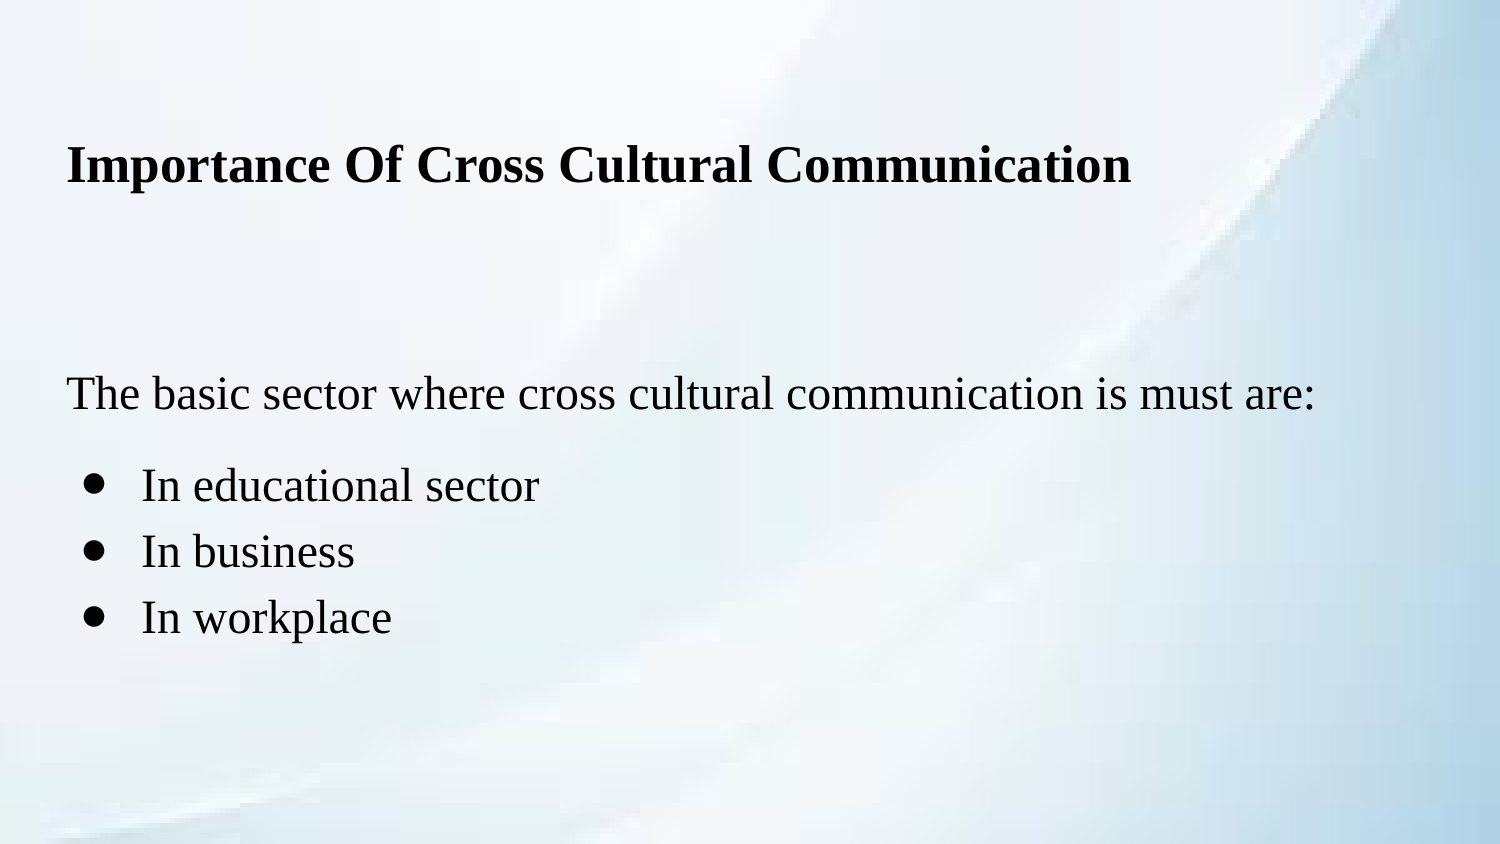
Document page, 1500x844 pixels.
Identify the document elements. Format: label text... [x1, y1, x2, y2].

title Importance Of Cross Cultural Communication [51, 114, 1449, 209]
picture [0, 0, 1500, 844]
list The basic sector where cross cultural communication is must are: In educational sector In business In workplace [51, 246, 1449, 750]
